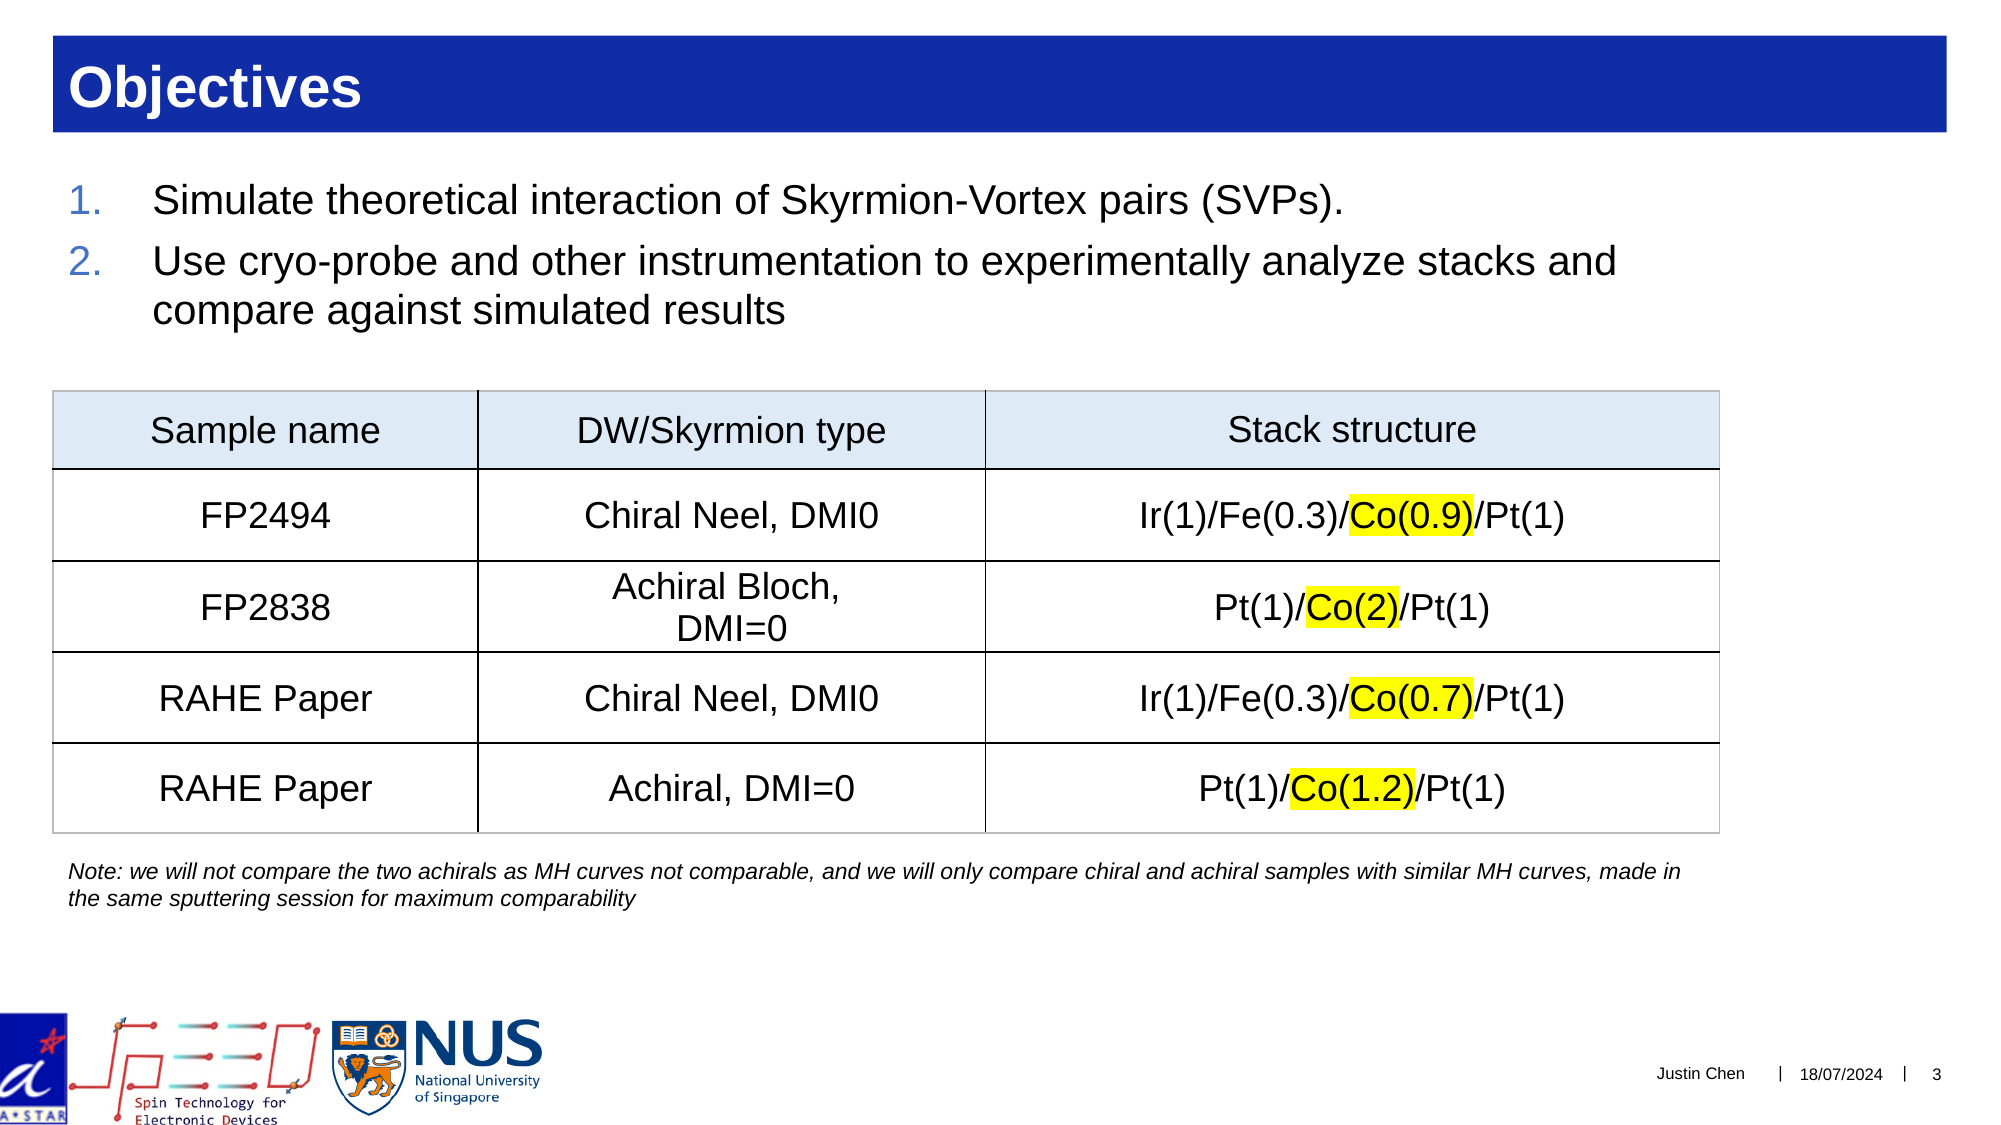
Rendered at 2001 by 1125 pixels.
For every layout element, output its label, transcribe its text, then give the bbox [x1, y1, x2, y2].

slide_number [1791, 1034, 1892, 1112]
picture [0, 1010, 553, 1125]
slide_number 3 [1907, 1034, 1967, 1112]
footer Justin Chen [1000, 1034, 1761, 1111]
text_box Simulate theoretical interaction of Skyrmion-Vortex pairs (SVPs). Use cryo-probe and other instrumentation to experimentally analyze stacks and compare against simulated results [53, 165, 1799, 402]
title Objectives [53, 35, 1947, 133]
text_box Note: we will not compare the two achirals as MH curves not comparable, and we will only compare chiral and achiral samples with similar MH curves, made in the same sputtering session for maximum comparability [53, 848, 1720, 919]
